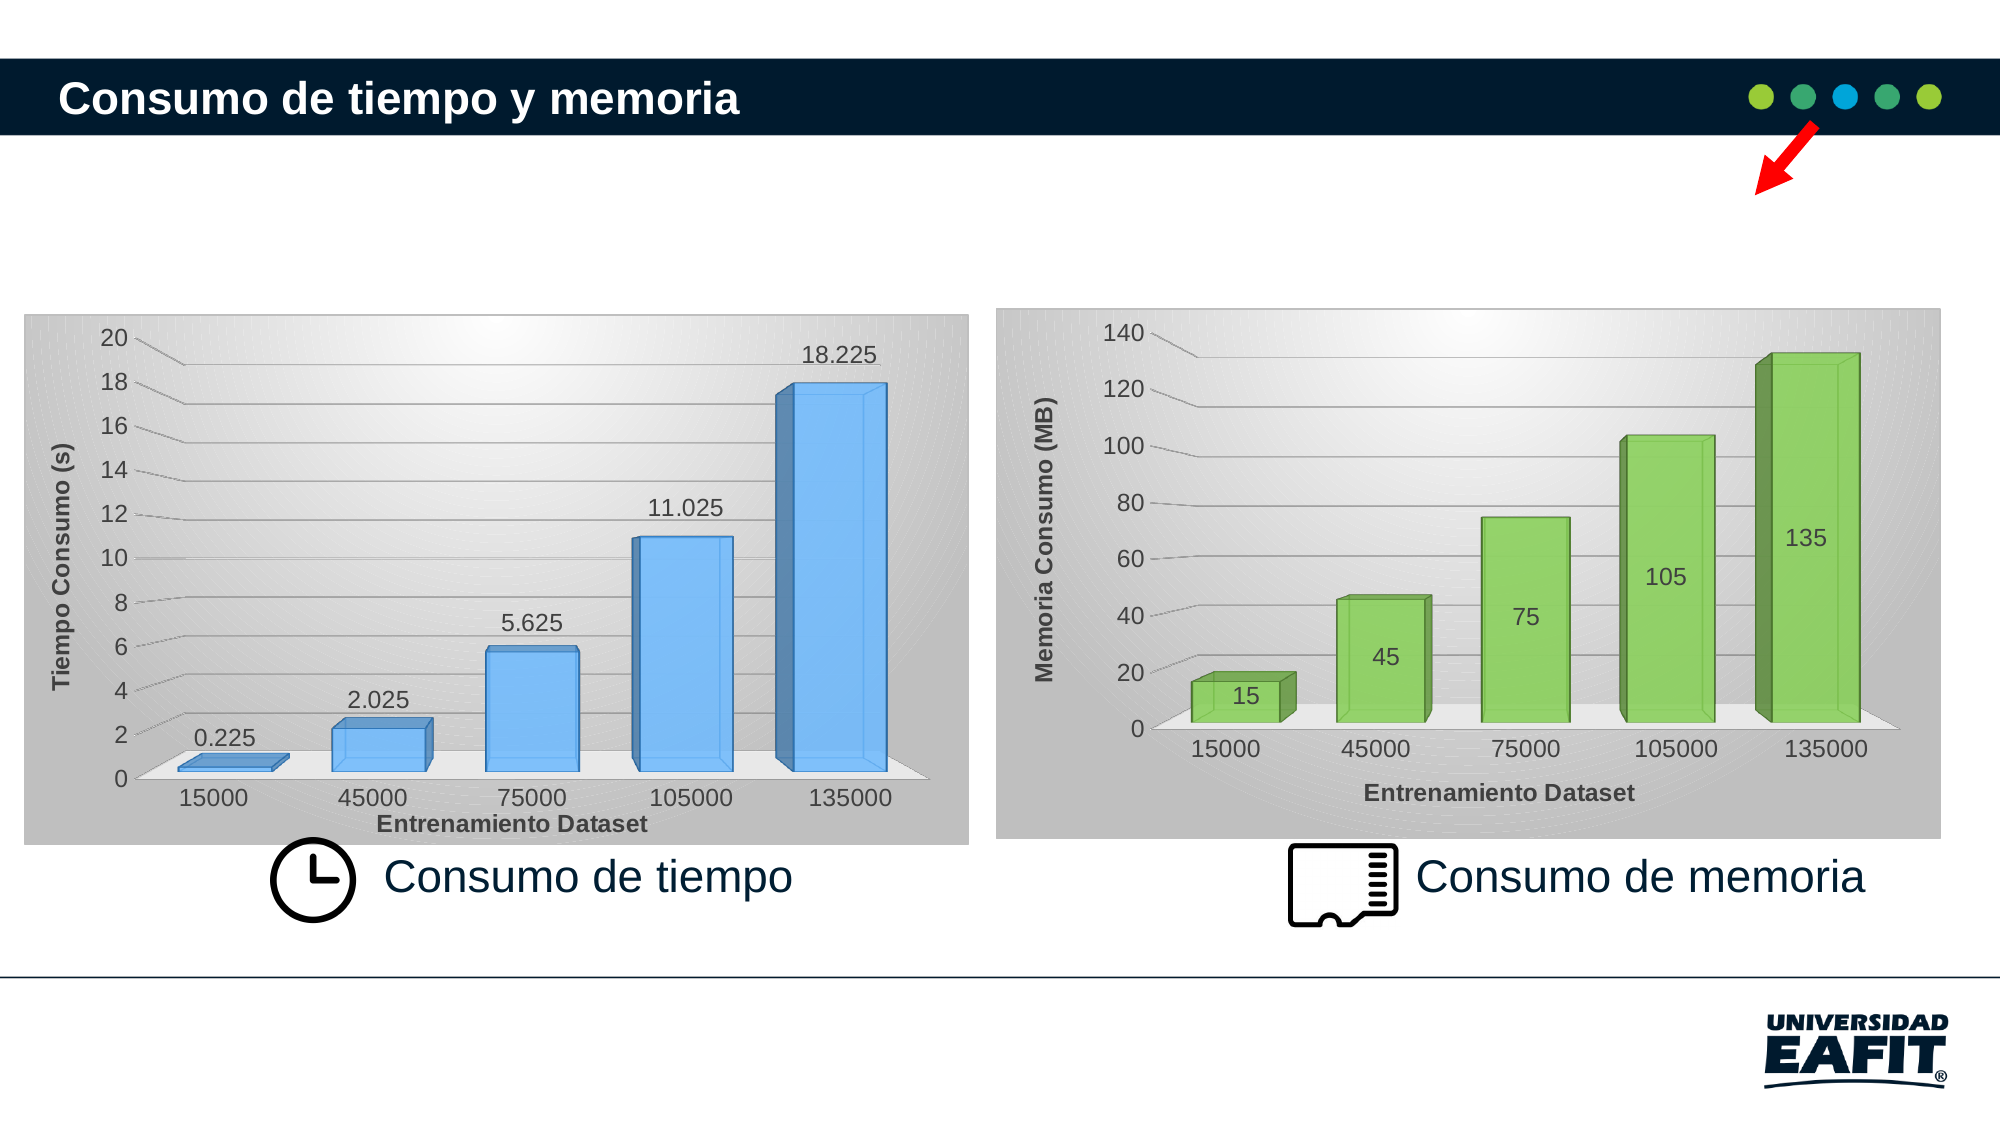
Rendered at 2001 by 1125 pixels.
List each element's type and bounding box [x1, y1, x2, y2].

chart [23, 313, 970, 846]
chart [995, 307, 1941, 840]
picture [0, 0, 2000, 1125]
